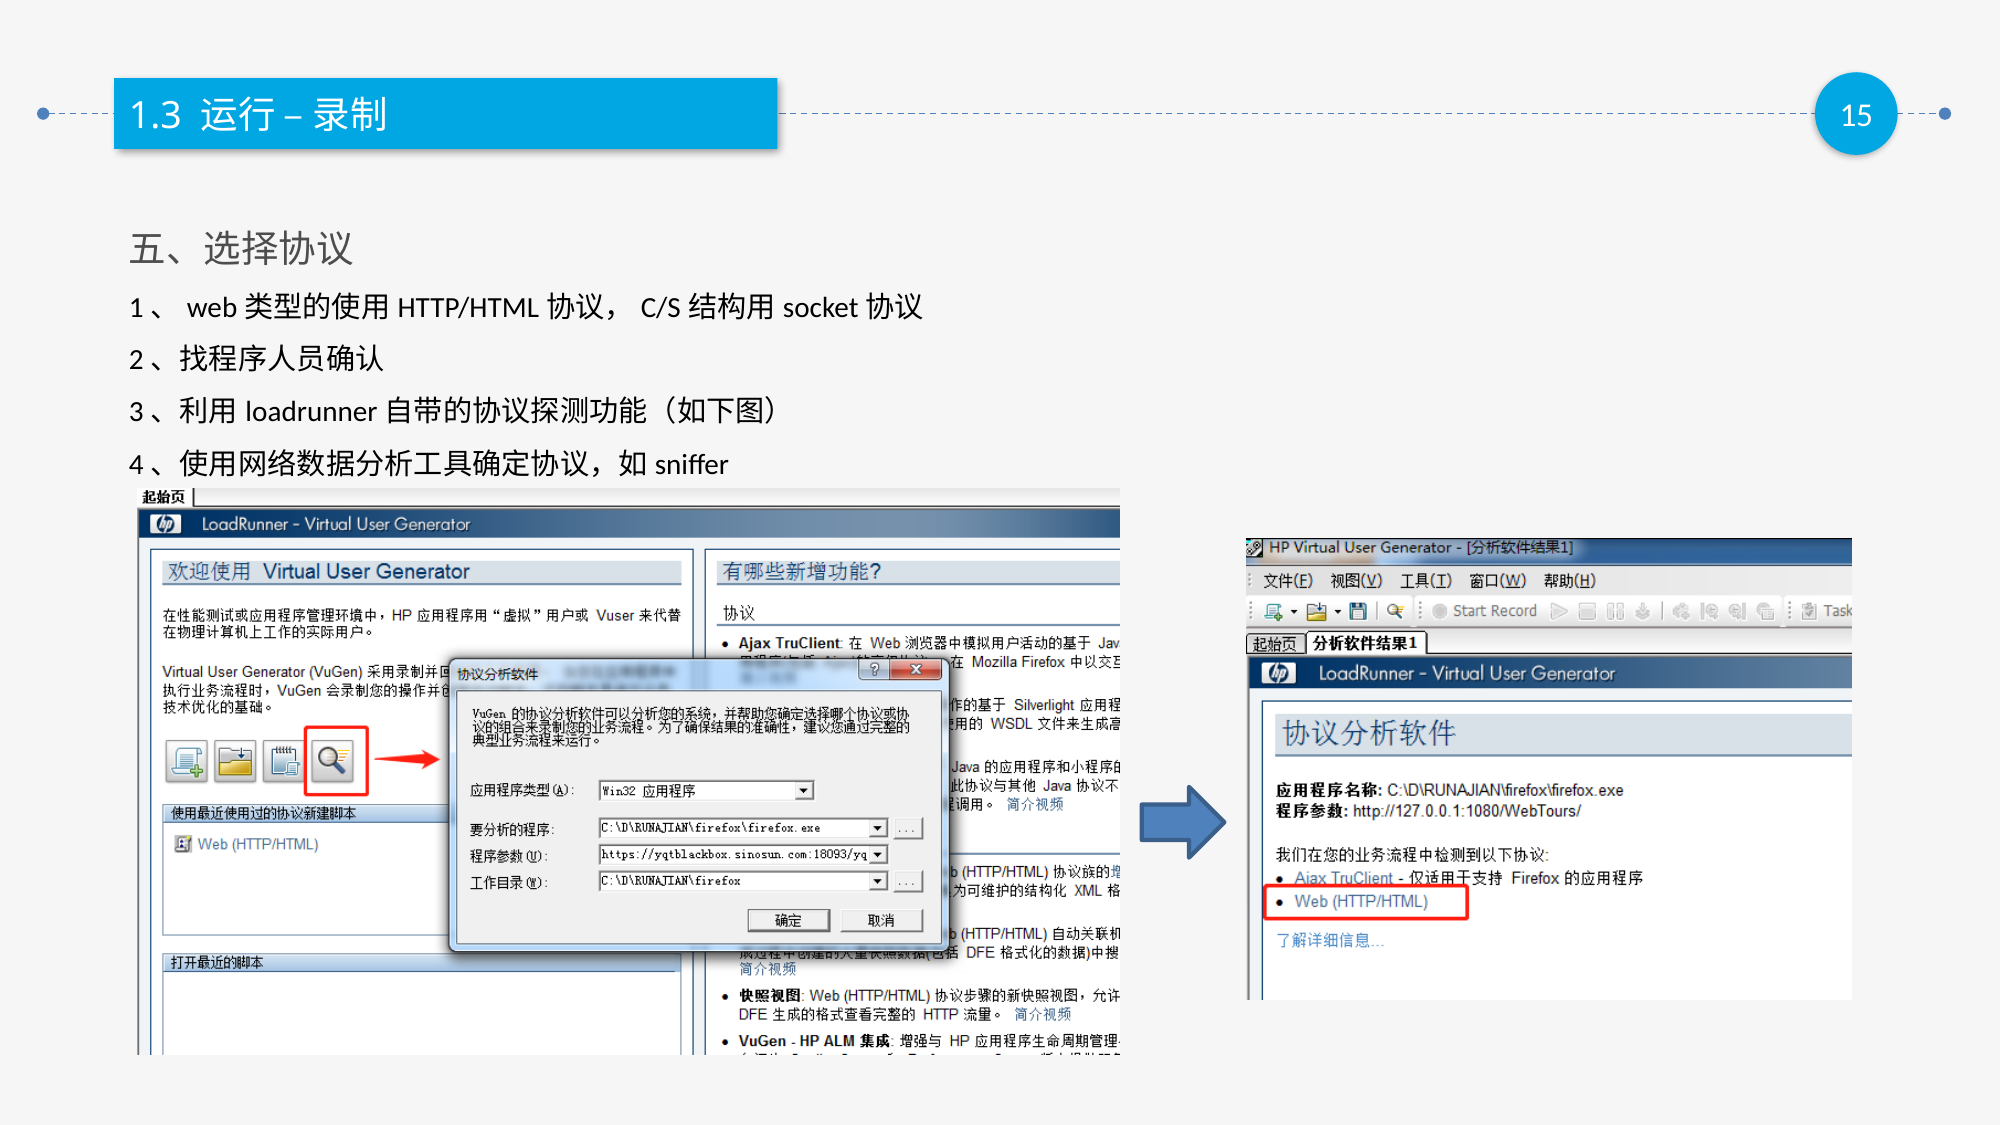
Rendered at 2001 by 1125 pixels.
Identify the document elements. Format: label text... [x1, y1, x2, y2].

text_box 1.3 运行 – 录制 [114, 78, 778, 149]
text_box 五、选择协议 1、web类型的使用HTTP/HTML协议，C/S结构用socket协议 2、找程序人员确认 3、利用loadrunner自带的协议探测功能（如下图） 4、使用网络数据分析工具确定协议，如sniffer [114, 172, 1662, 488]
picture [1245, 538, 1853, 1000]
text_box [1139, 784, 1227, 860]
picture [137, 488, 1121, 1055]
